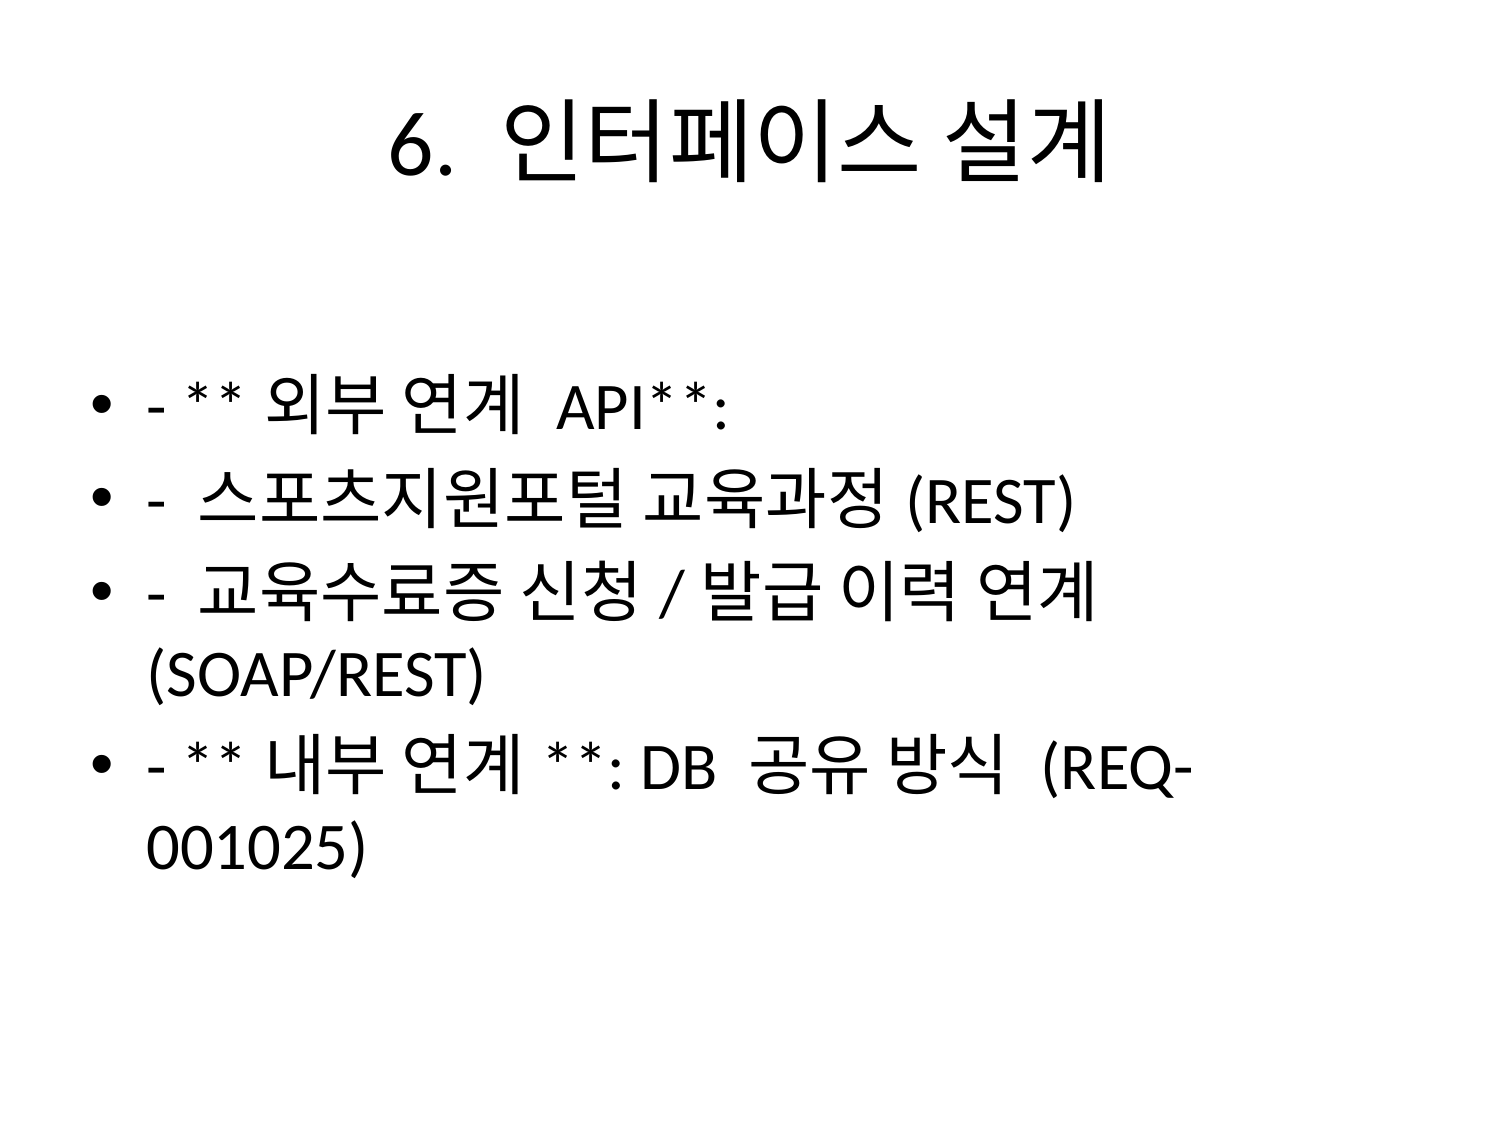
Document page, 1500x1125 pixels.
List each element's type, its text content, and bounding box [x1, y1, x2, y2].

list - **외부 연계 API**: - 스포츠지원포털 교육과정(REST) - 교육수료증 신청/발급 이력 연계 (SOAP/REST) - **내부 연계**: DB 공유 방식 (REQ-001025) [75, 262, 1425, 1005]
title 6. 인터페이스 설계 [75, 45, 1425, 233]
